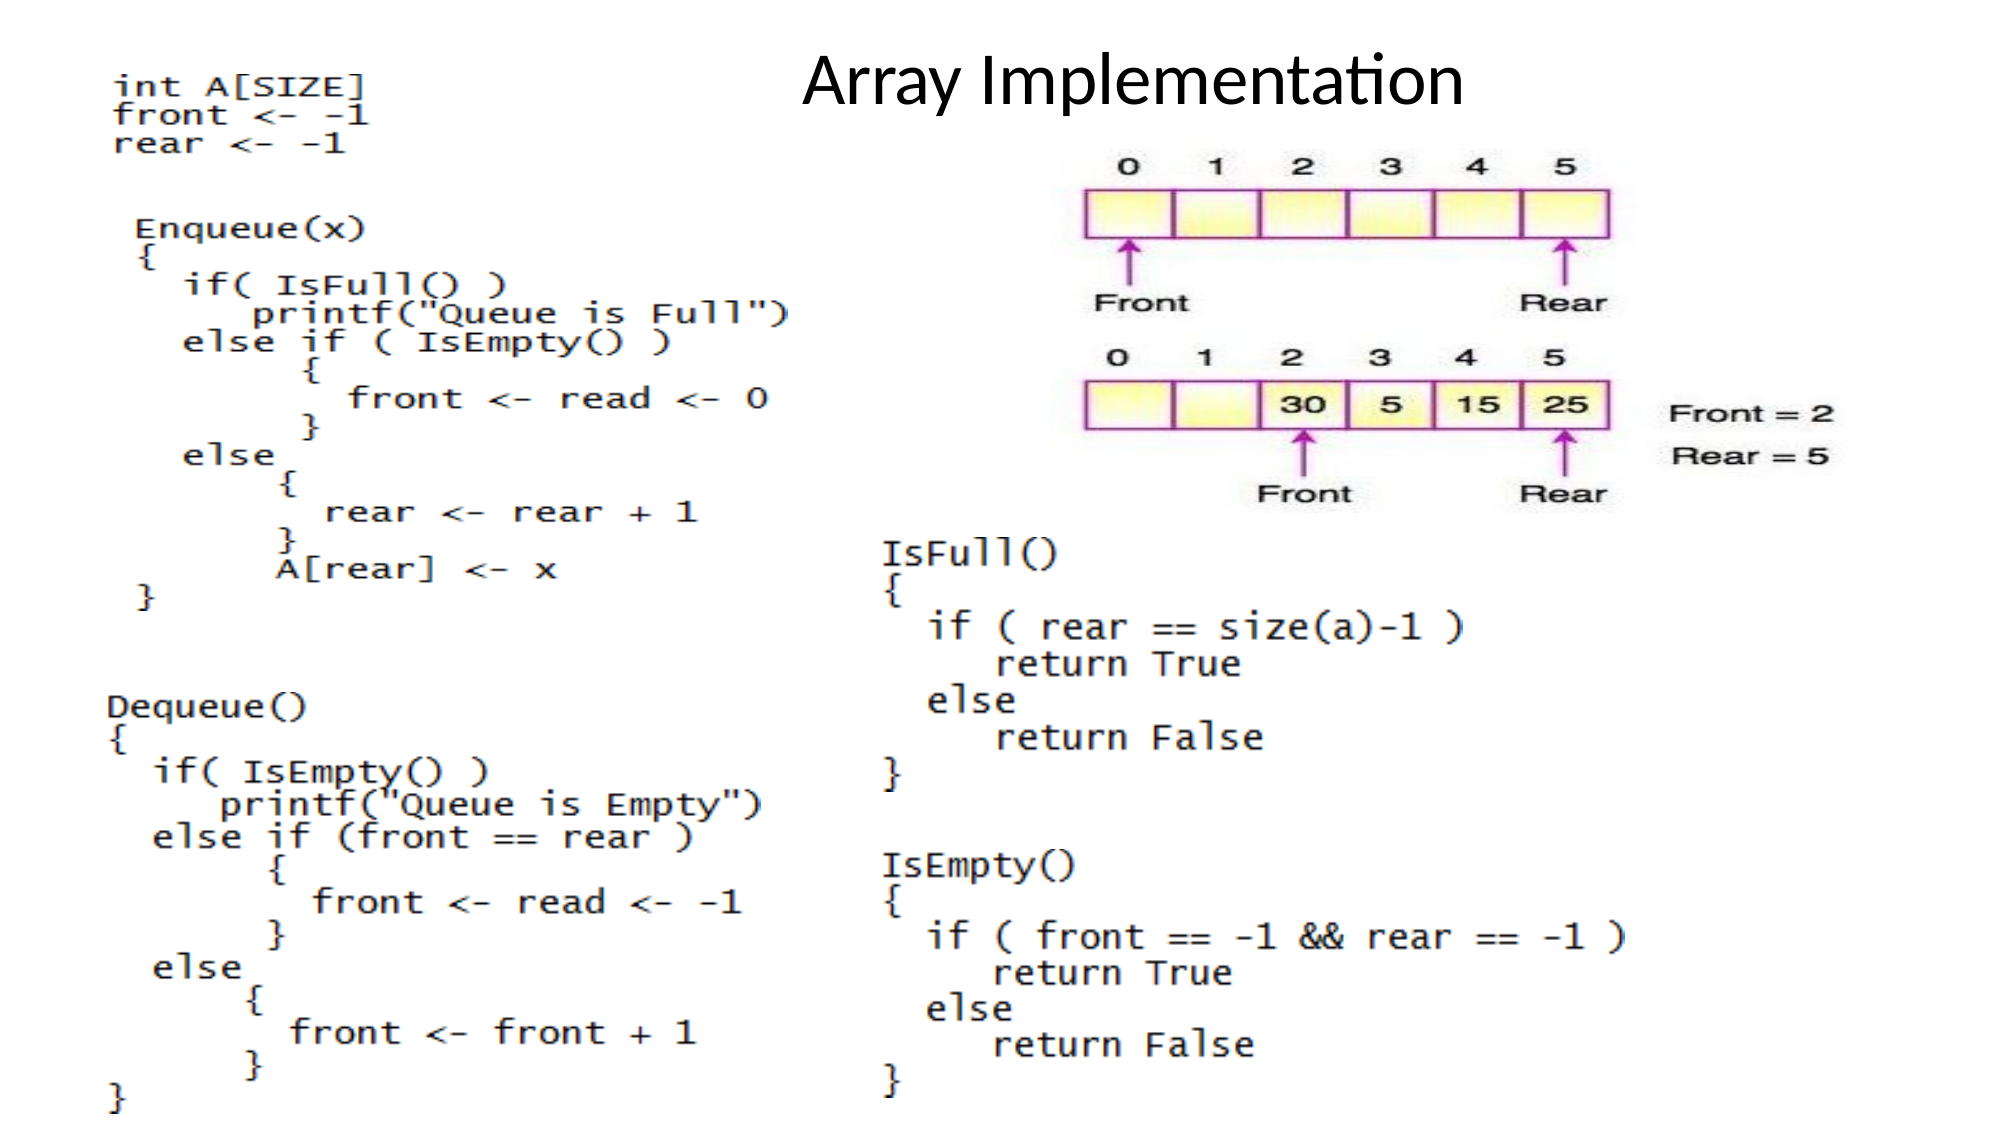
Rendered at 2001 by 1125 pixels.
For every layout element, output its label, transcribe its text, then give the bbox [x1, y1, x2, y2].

picture [1049, 137, 1858, 513]
picture [881, 849, 1625, 1098]
title Array Implementation [800, 27, 1625, 218]
picture [112, 73, 788, 611]
picture [106, 691, 761, 1115]
picture [881, 537, 1463, 792]
